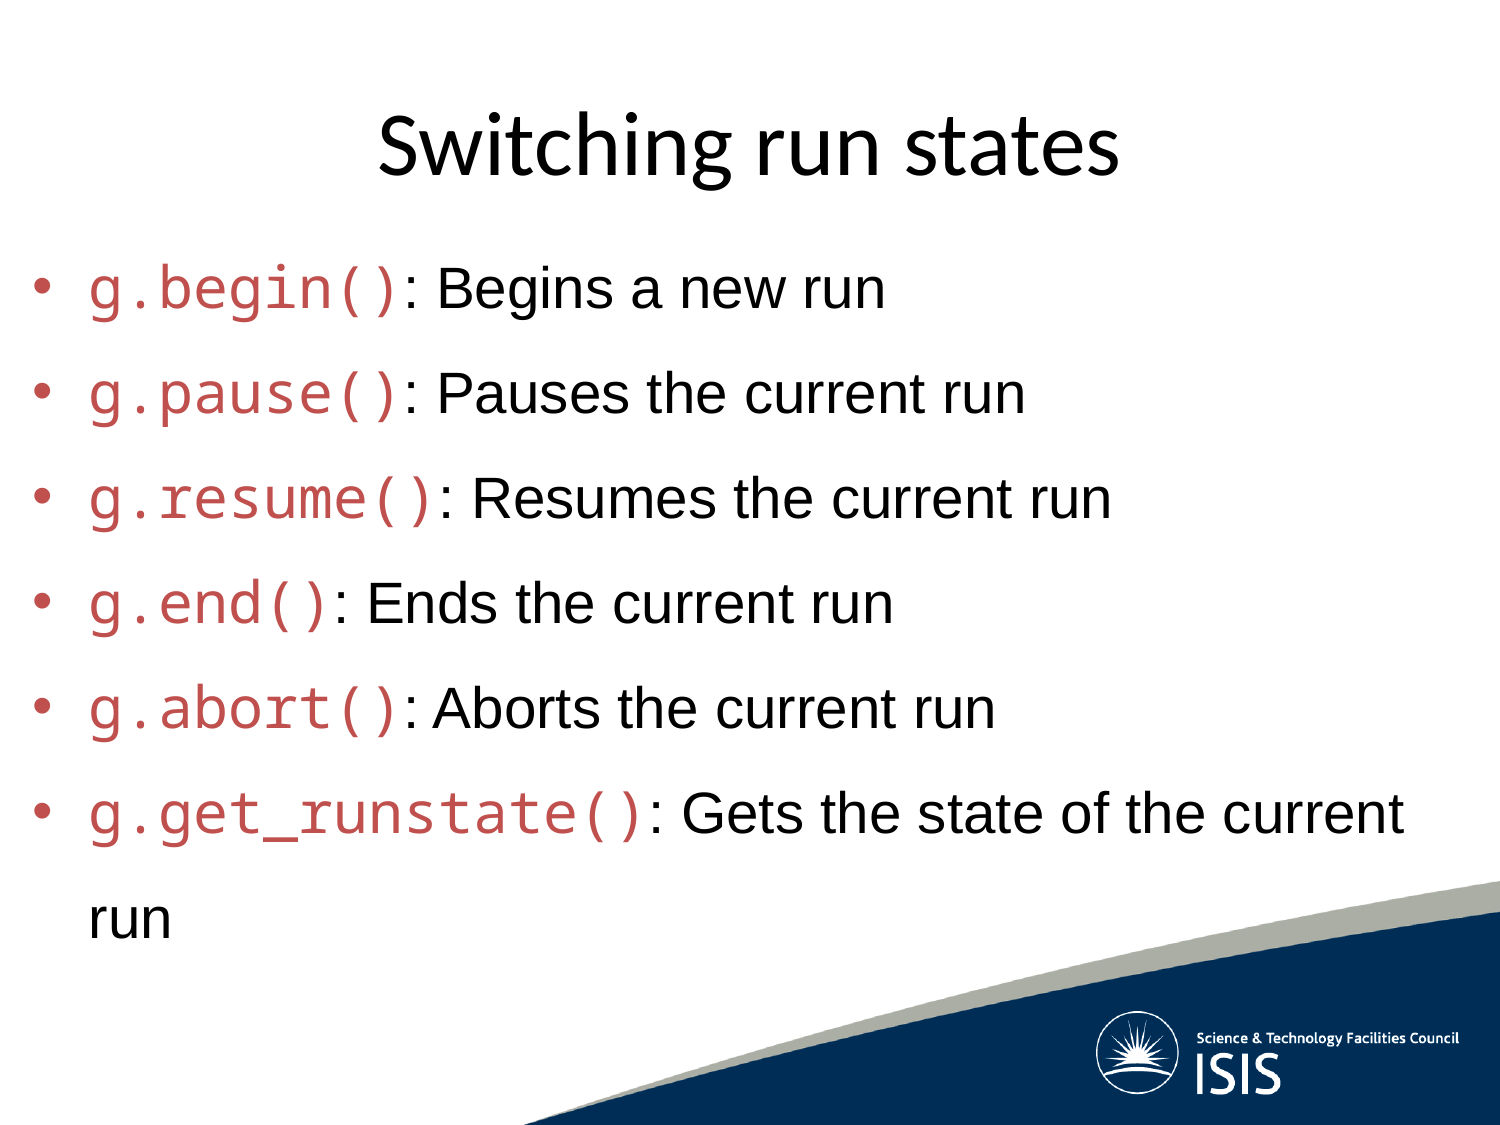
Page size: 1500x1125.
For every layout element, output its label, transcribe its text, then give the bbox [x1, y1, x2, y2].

picture [0, 879, 1500, 1125]
title Switching run states [75, 45, 1425, 208]
text_box g.begin(): Begins a new run g.pause(): Pauses the current run g.resume(): Resumes the current run g.end(): Ends the current run g.abort(): Aborts the current run g.get_runstate(): Gets the state of the current run [17, 208, 1483, 958]
